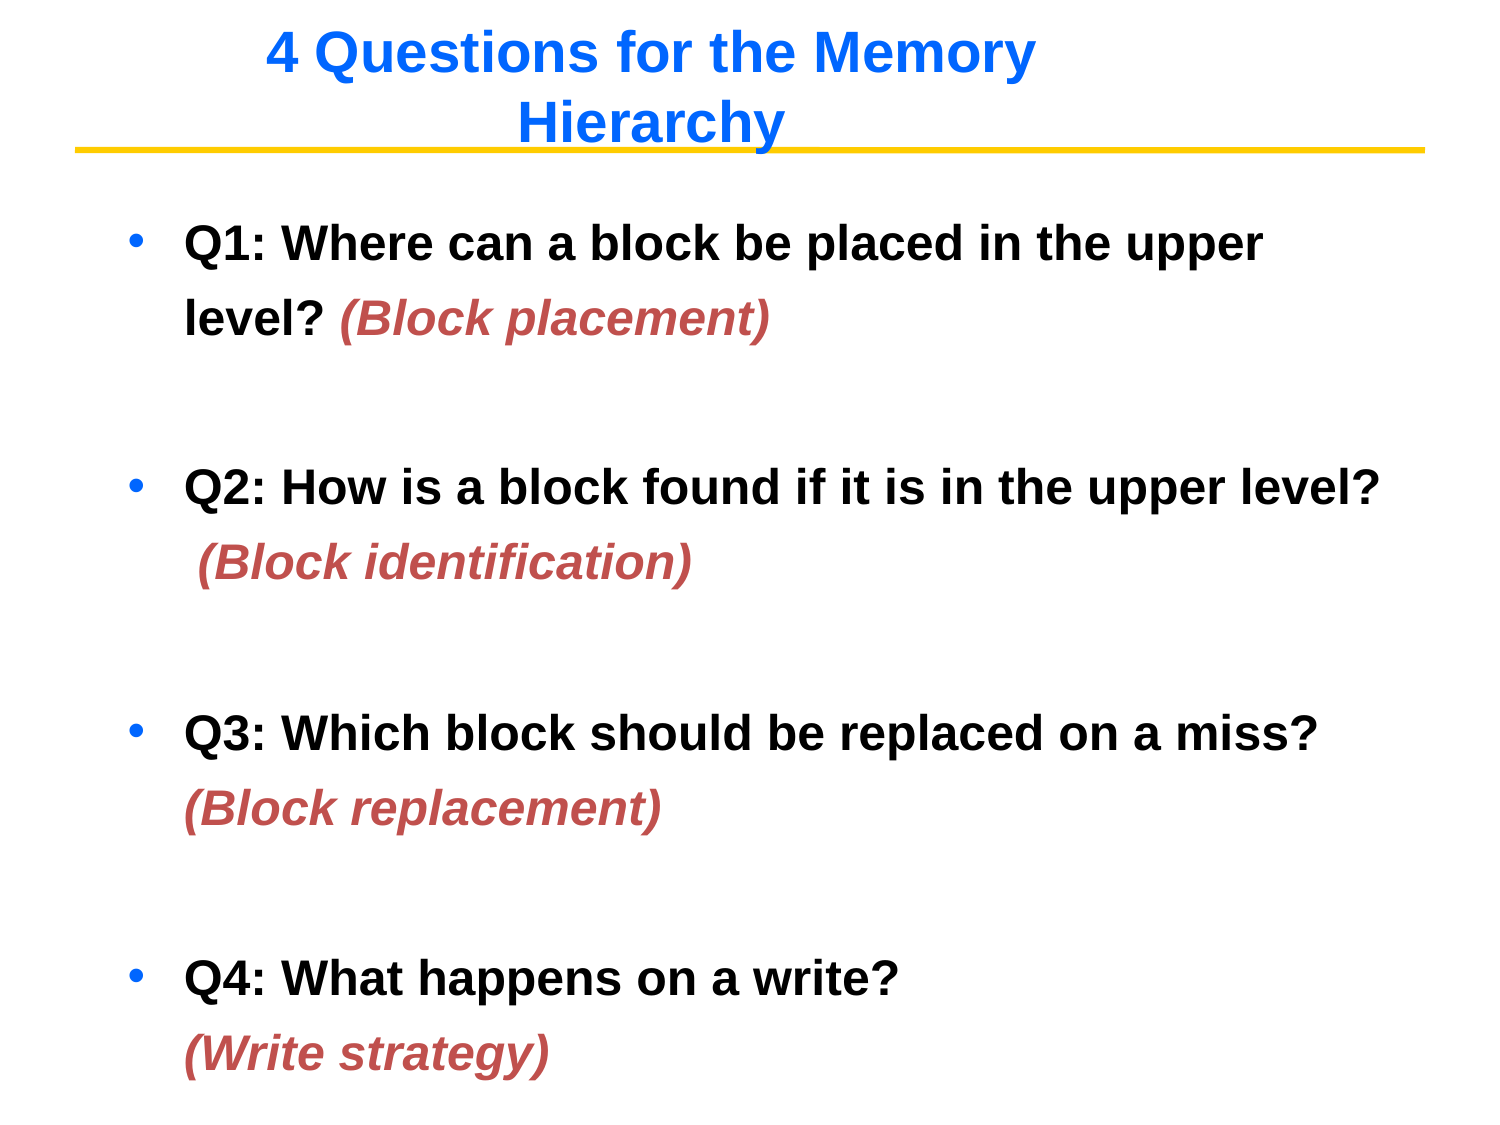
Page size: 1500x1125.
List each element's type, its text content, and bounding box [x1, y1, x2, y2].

list Q1: Where can a block be placed in the upper level? (Block placement) Q2: How is a block found if it is in the upper level? (Block identification) Q3: Which block should be replaced on a miss? (Block replacement) Q4: What happens on a write? (Write strategy) [112, 187, 1425, 963]
title 4 Questions for the Memory Hierarchy [112, 50, 1192, 120]
